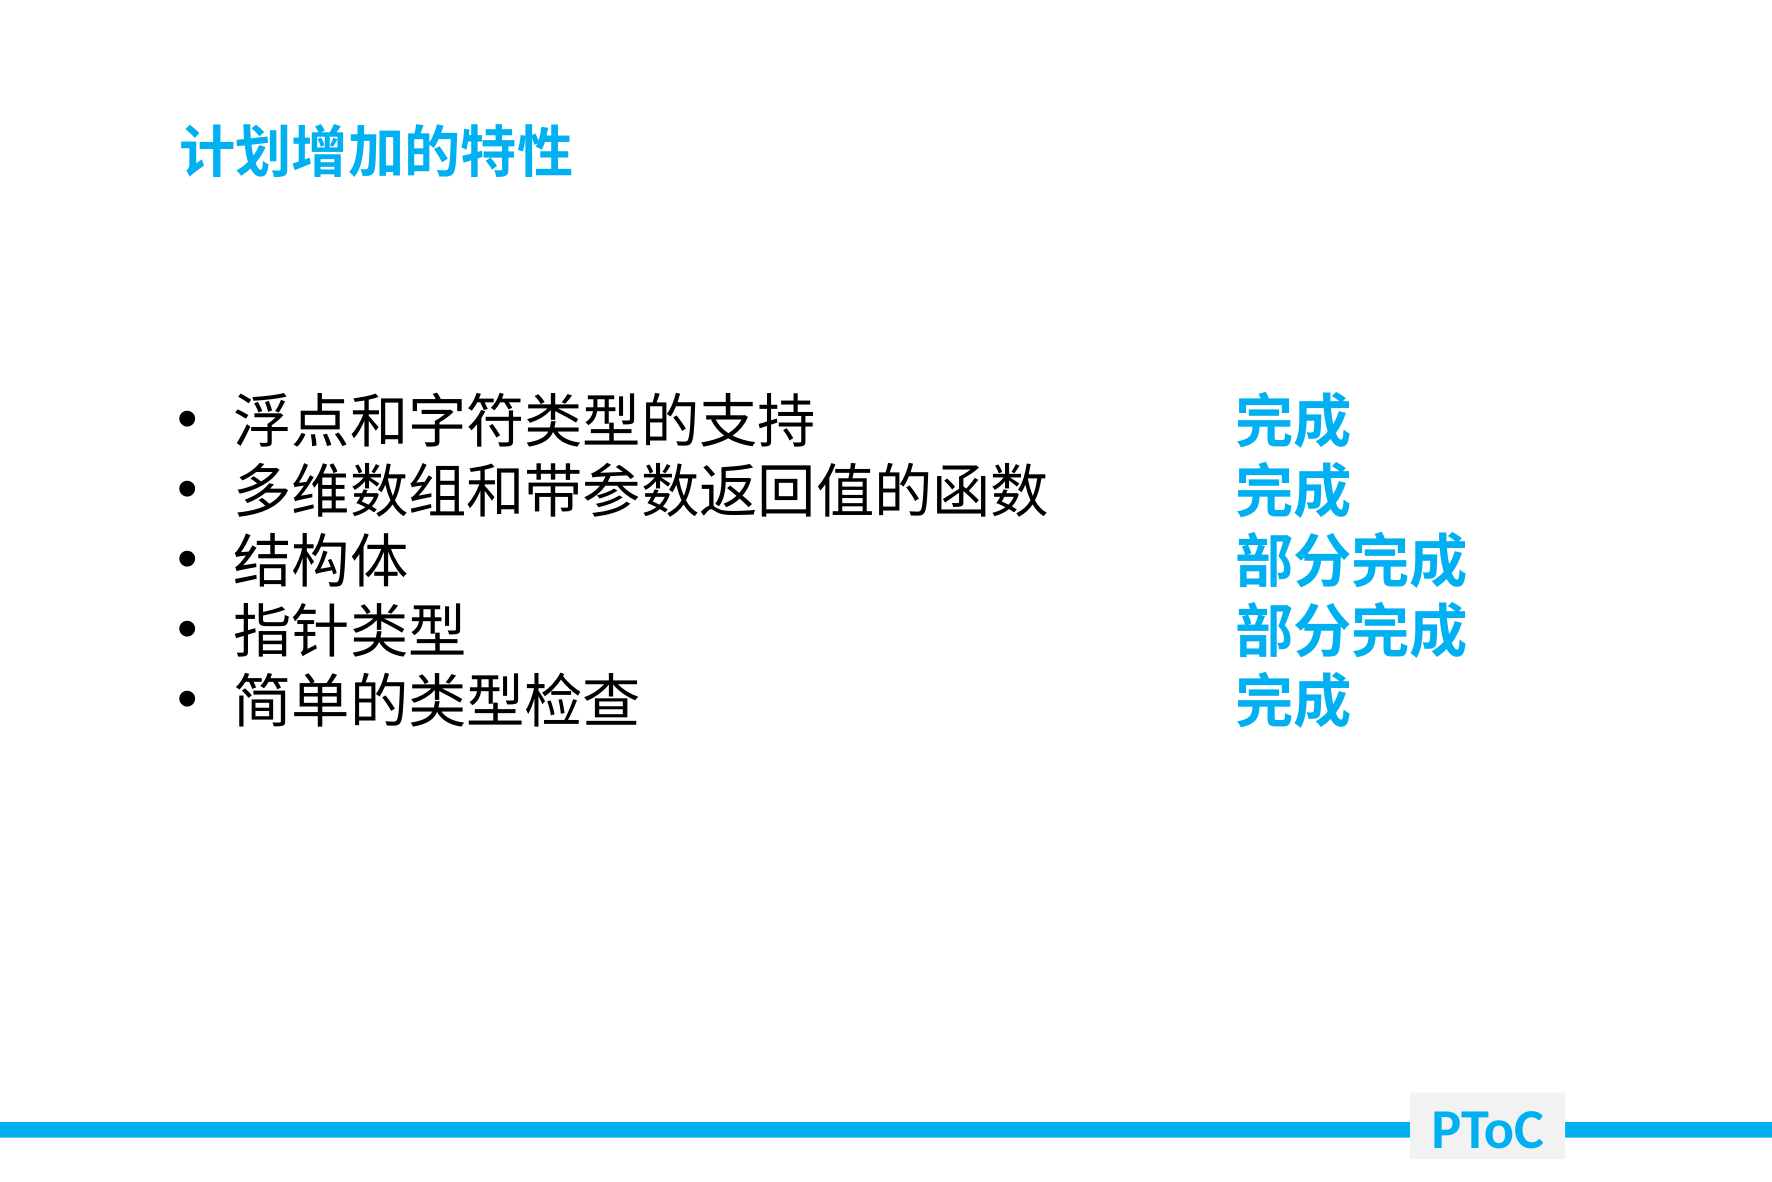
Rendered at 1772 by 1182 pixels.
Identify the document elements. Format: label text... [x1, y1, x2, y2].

text_box 浮点和字符类型的支持 多维数组和带参数返回值的函数 结构体 指针类型 简单的类型检查 [162, 376, 1123, 742]
title 计划增加的特性 [162, 103, 1321, 197]
text_box PToC [1408, 1091, 1567, 1161]
text_box 完成 完成 部分完成 部分完成 完成 [1220, 376, 1730, 742]
